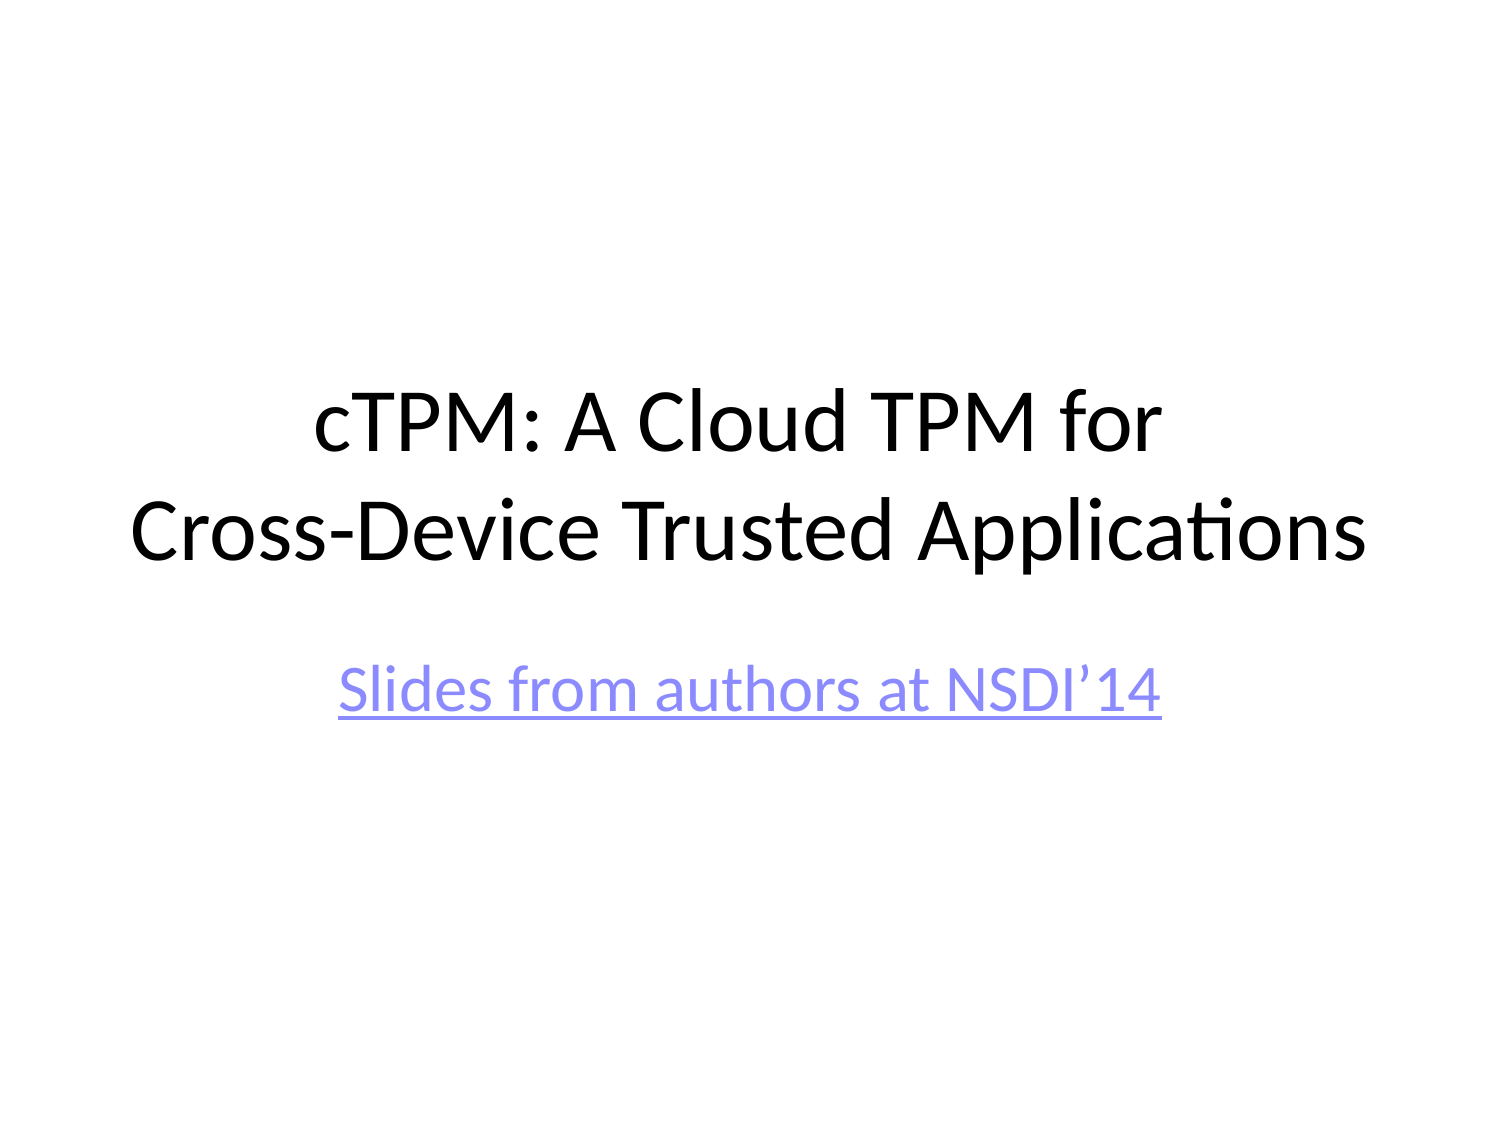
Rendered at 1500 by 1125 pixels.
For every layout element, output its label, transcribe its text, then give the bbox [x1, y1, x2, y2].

title cTPM: A Cloud TPM for Cross-Device Trusted Applications [112, 349, 1388, 591]
subtitle Slides from authors at NSDI’14 [225, 637, 1275, 925]
